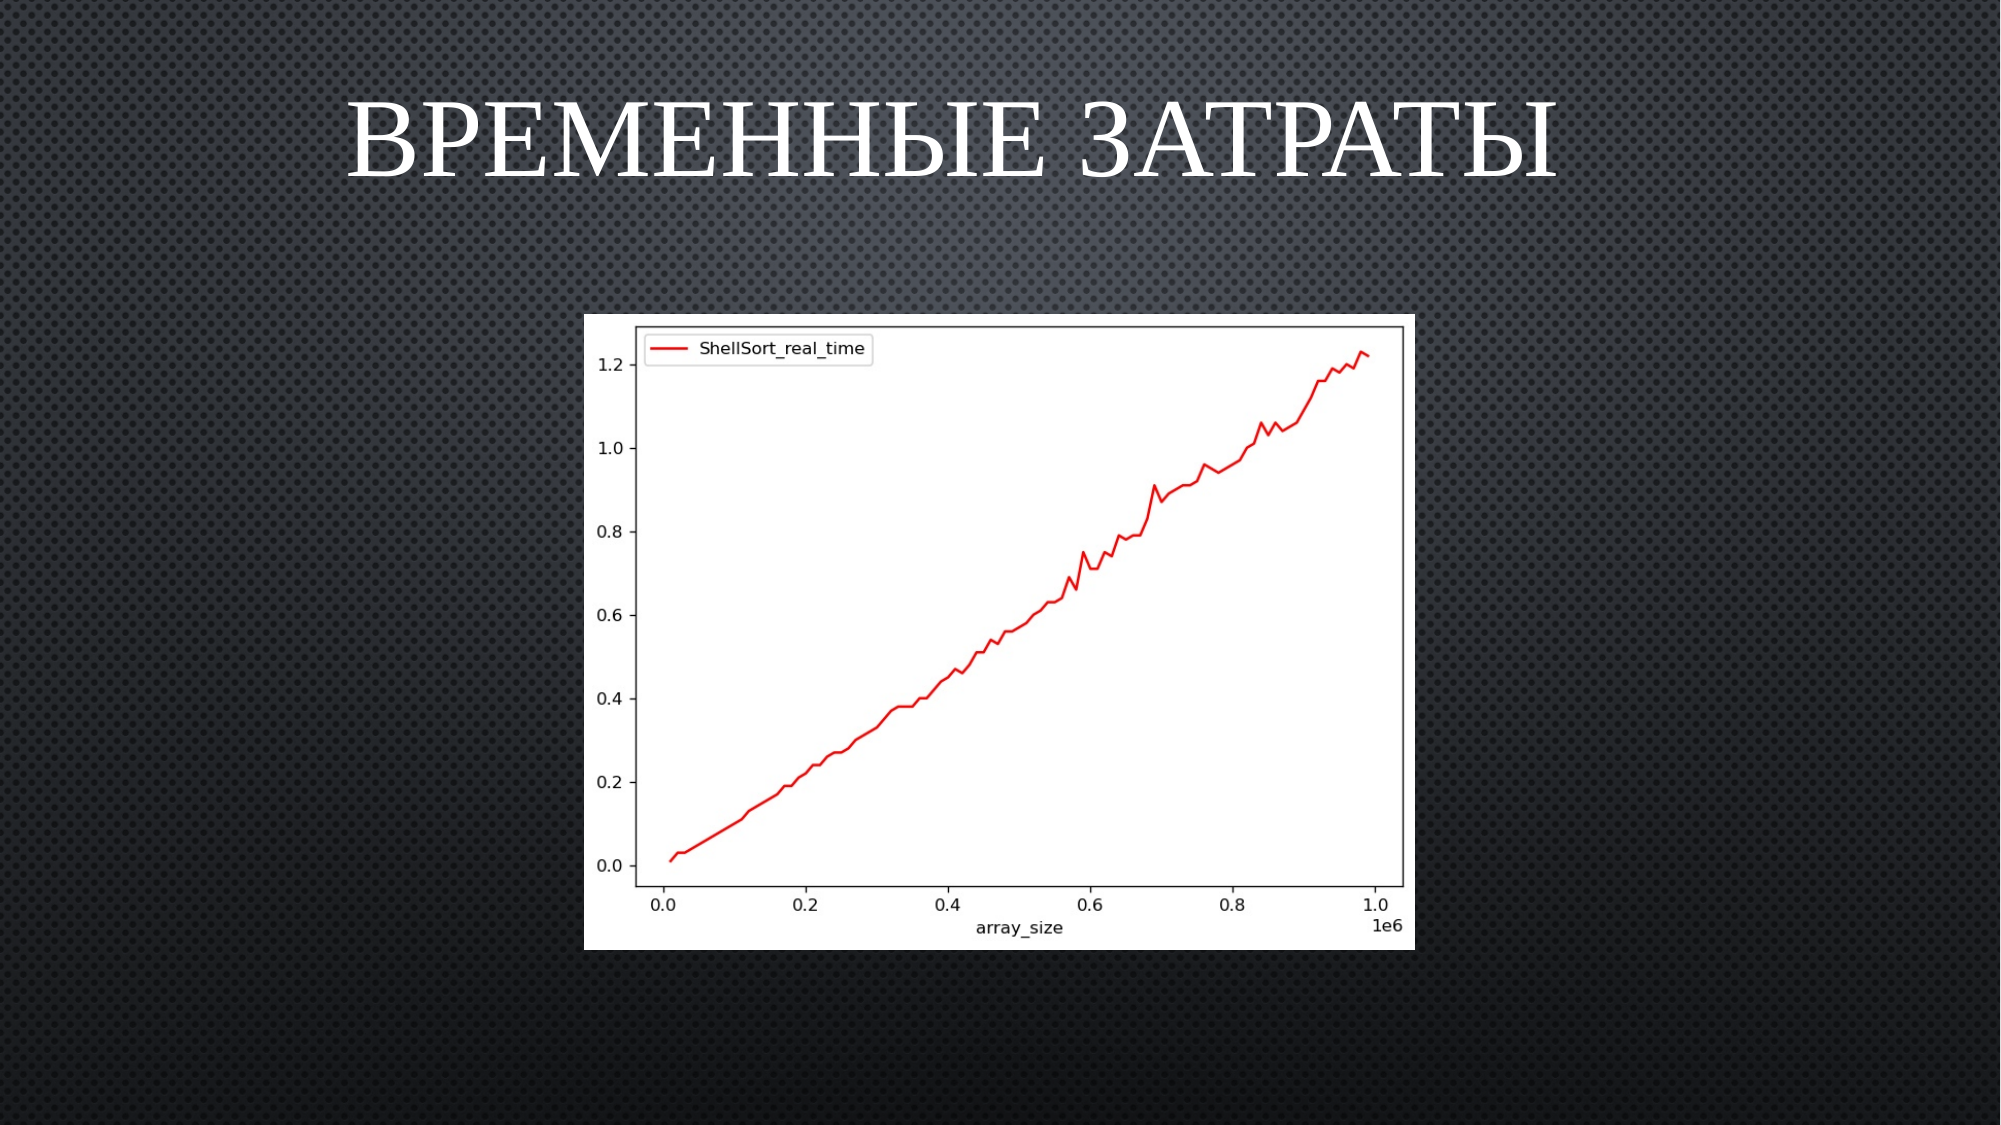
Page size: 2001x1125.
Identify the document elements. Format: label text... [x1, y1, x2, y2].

picture [584, 314, 1415, 951]
title Временные затраты [140, 0, 1766, 288]
